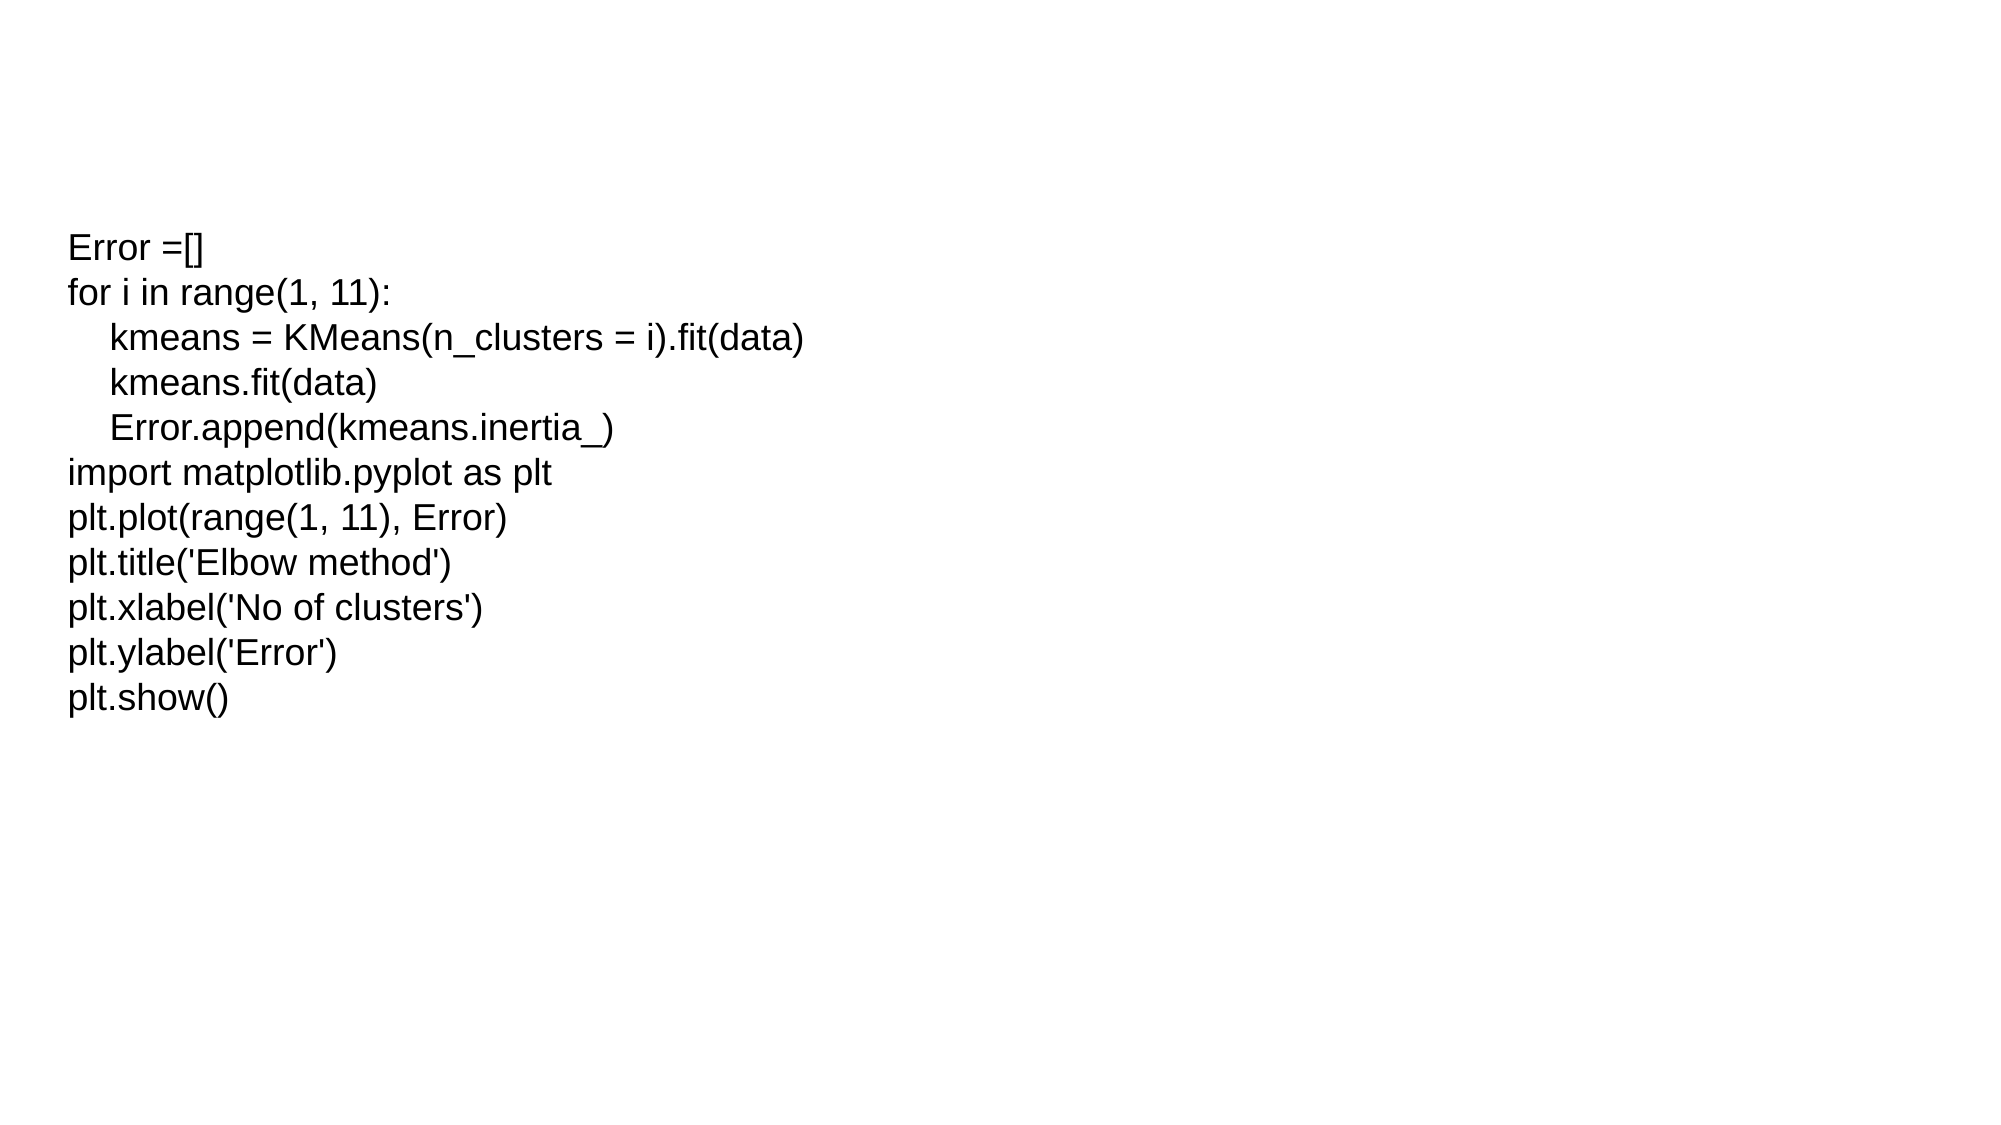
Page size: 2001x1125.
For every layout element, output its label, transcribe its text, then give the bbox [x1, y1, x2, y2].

text_box Error =[] for i in range(1, 11): kmeans = KMeans(n_clusters = i).fit(data) kmeans.fit(data) Error.append(kmeans.inertia_) import matplotlib.pyplot as plt plt.plot(range(1, 11), Error) plt.title('Elbow method') plt.xlabel('No of clusters') plt.ylabel('Error') plt.show() [52, 214, 1053, 725]
